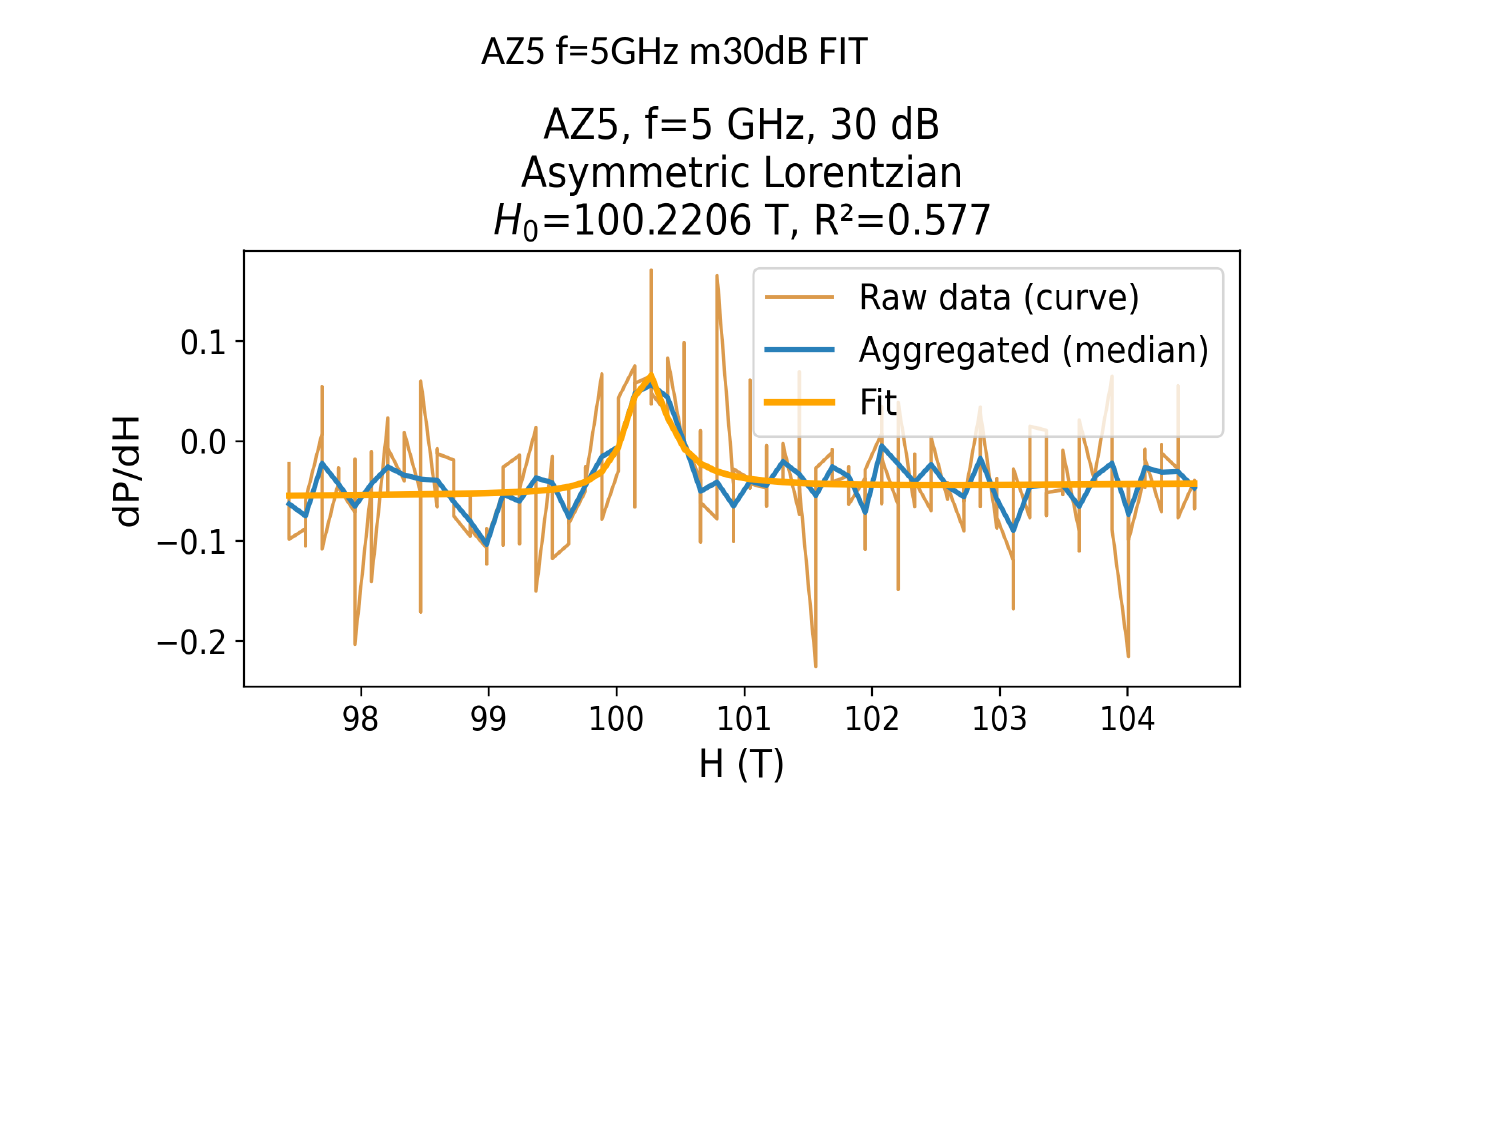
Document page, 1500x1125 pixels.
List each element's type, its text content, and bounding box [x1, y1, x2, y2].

text_box AZ5 f=5GHz m30dB FIT [466, 15, 884, 73]
picture [74, 74, 1276, 826]
